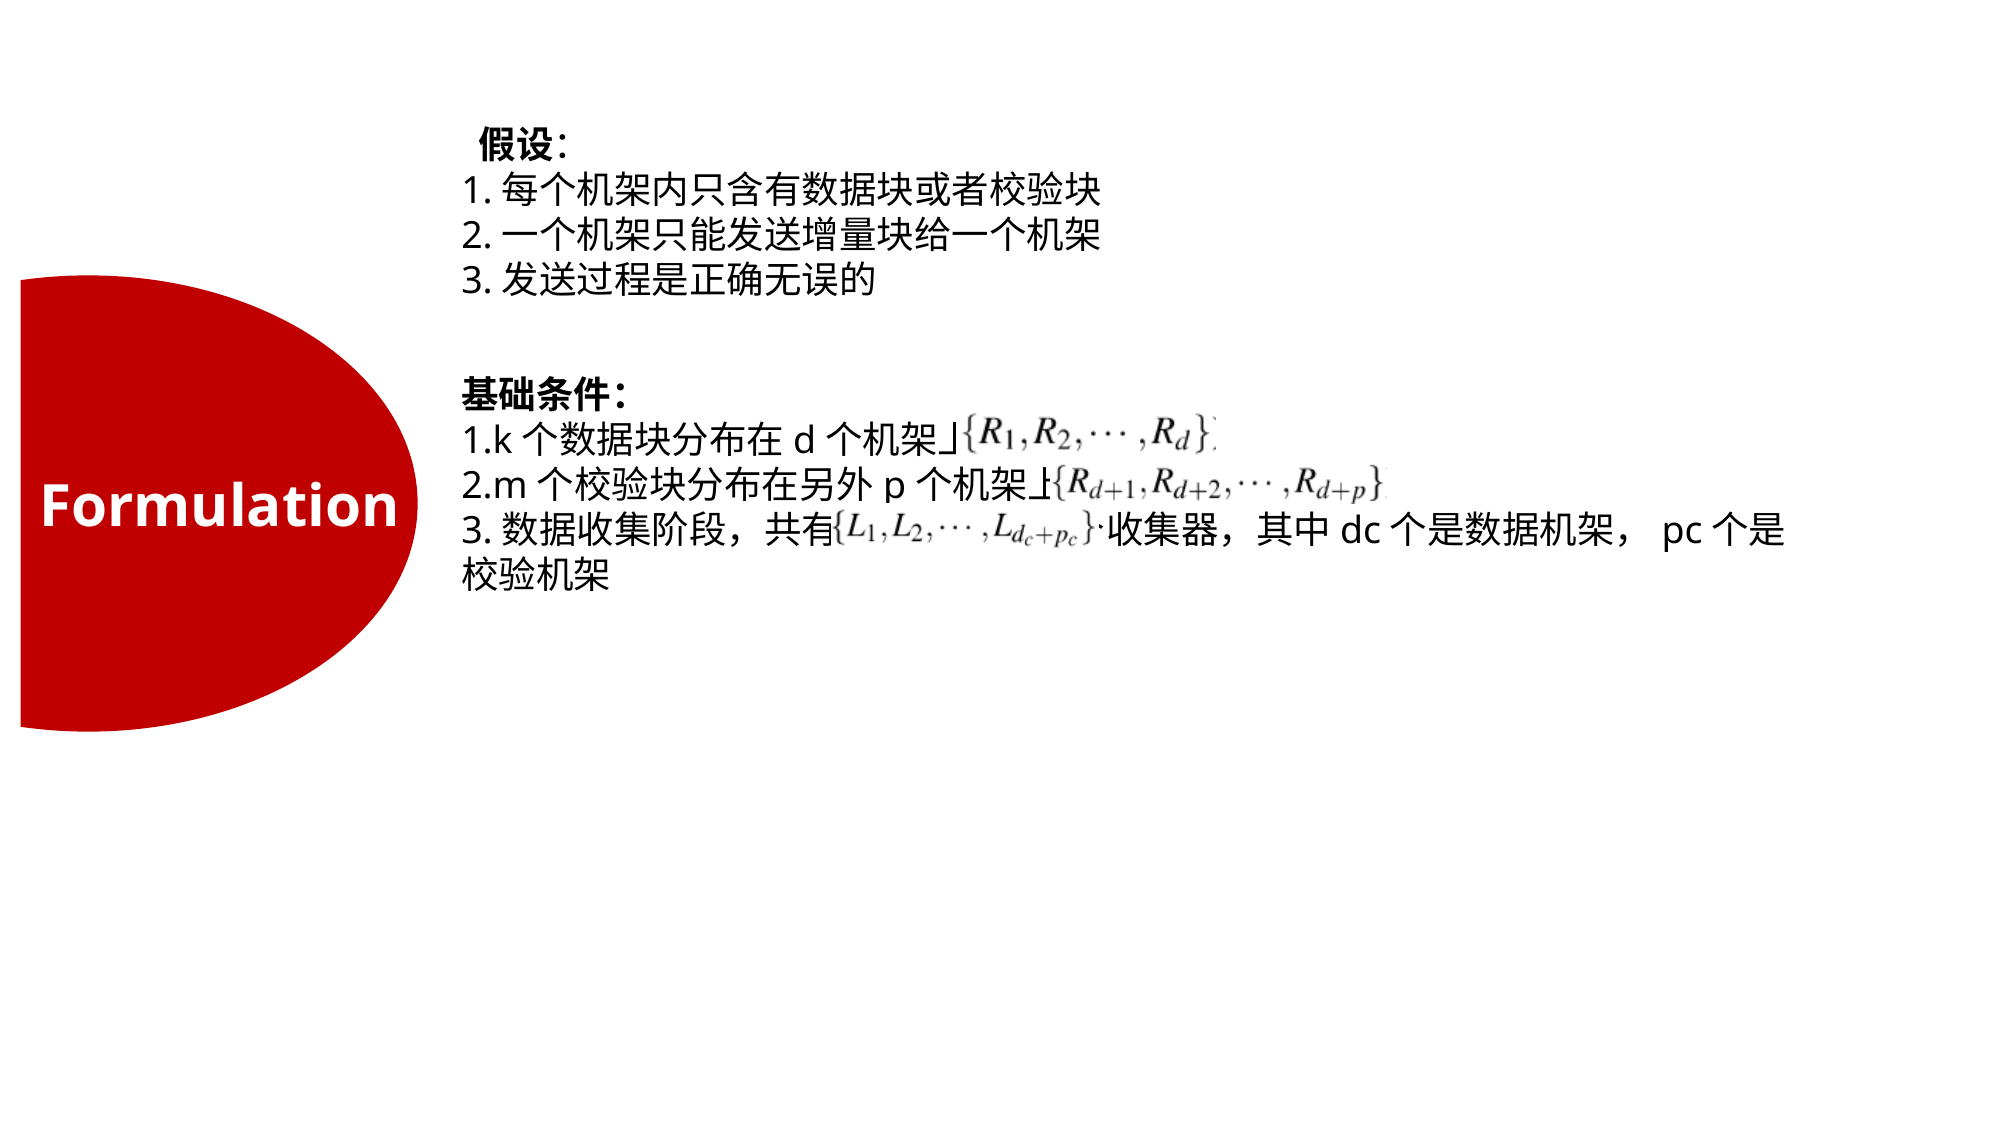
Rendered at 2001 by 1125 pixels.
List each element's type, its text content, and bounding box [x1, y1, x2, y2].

text_box 假设： 1.每个机架内只含有数据块或者校验块 2.一个机架只能发送增量块给一个机架 3.发送过程是正确无误的 [446, 113, 1818, 309]
text_box Formulation [19, 274, 419, 733]
picture [831, 409, 1387, 551]
text_box 基础条件： 1.k个数据块分布在d个机架上 2.m个校验块分布在另外p个机架上 3.数据收集阶段，共有 个收集器，其中dc个是数据机架，pc个是校验机架 [446, 363, 1833, 603]
